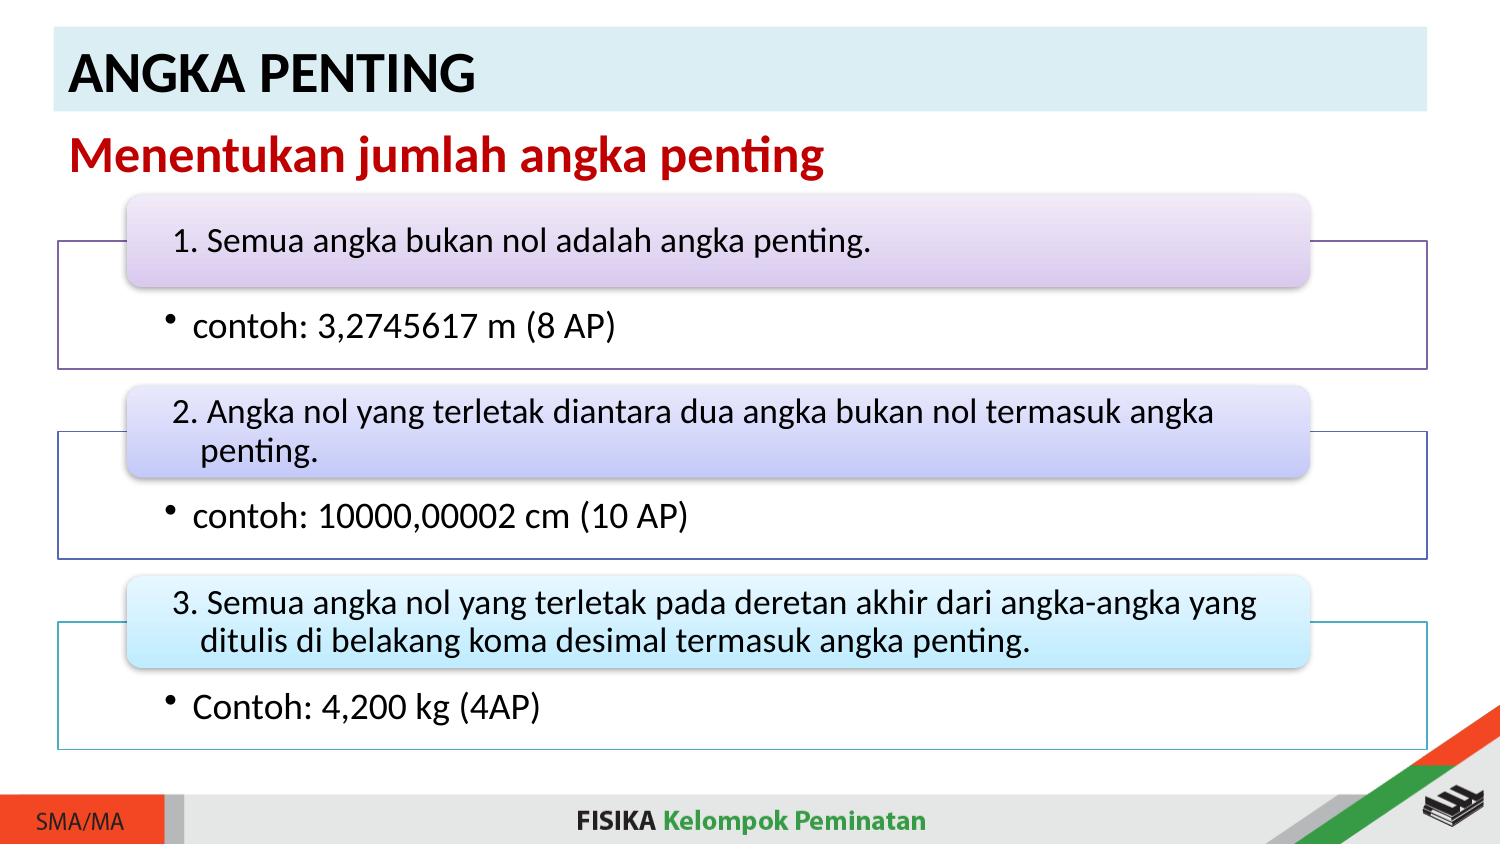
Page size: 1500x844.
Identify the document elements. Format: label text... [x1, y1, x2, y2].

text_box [57, 185, 1428, 760]
text_box ANGKA PENTING [53, 26, 1428, 112]
picture [0, 705, 1500, 844]
text_box Menentukan jumlah angka penting [53, 112, 1110, 187]
